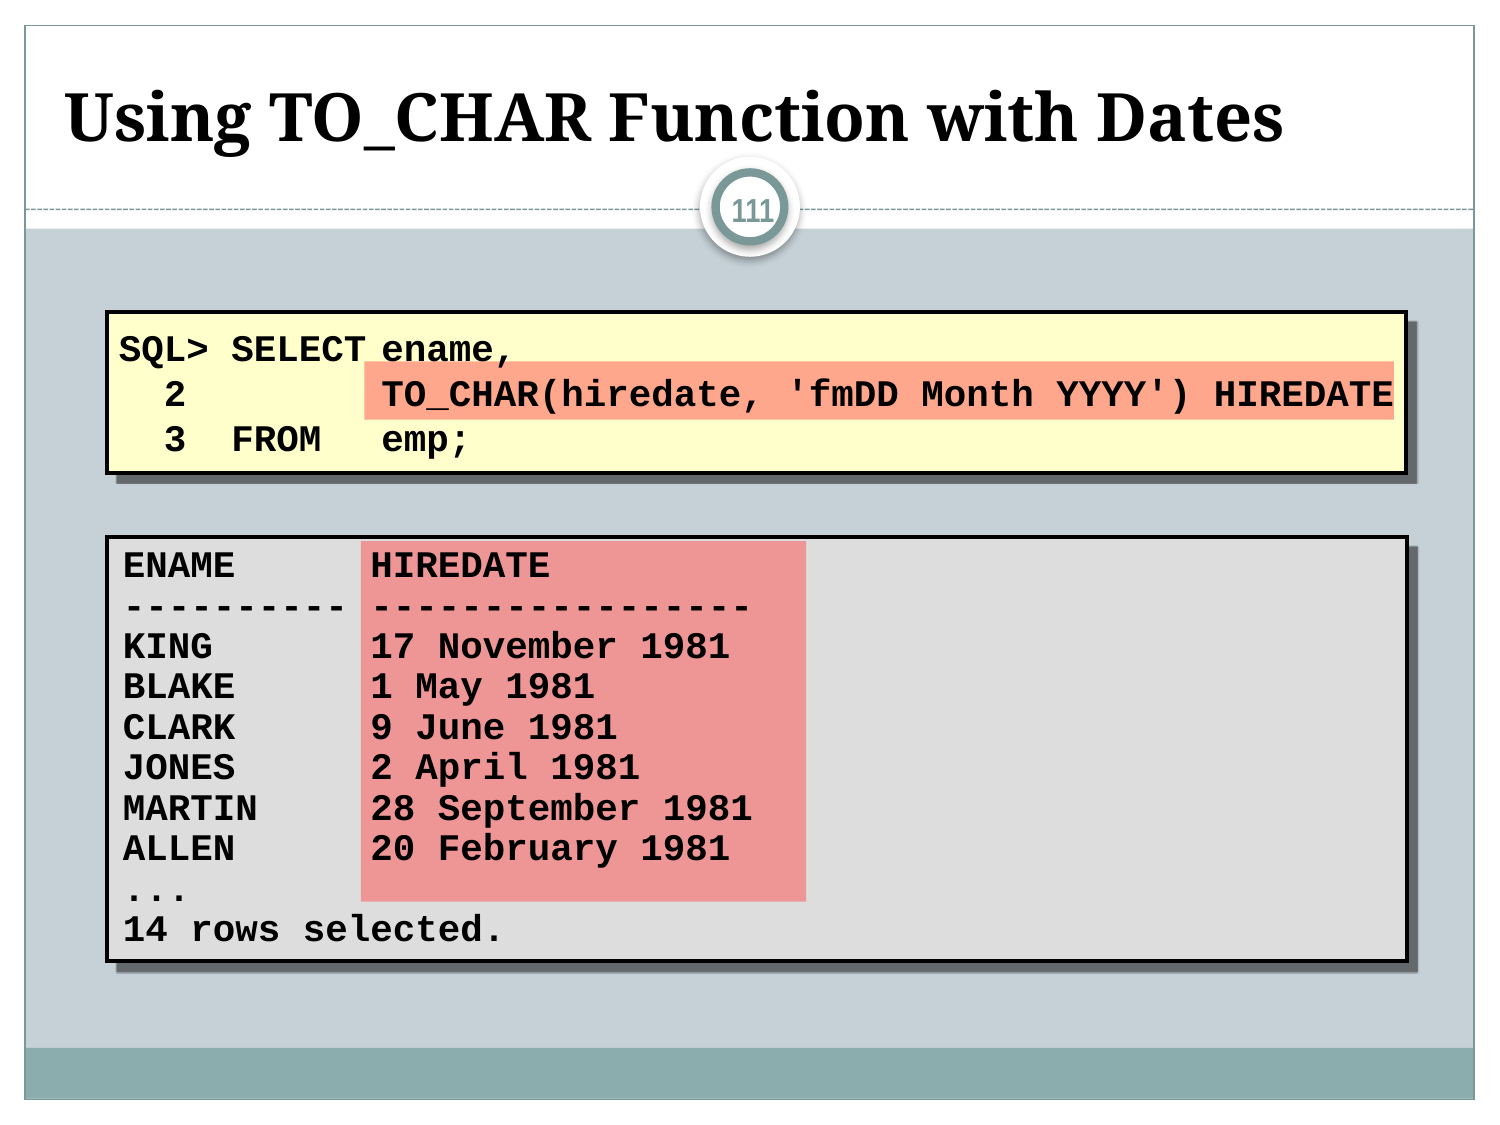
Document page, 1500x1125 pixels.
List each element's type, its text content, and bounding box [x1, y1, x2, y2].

title Using TO_CHAR Function with Dates [49, 37, 1450, 163]
text_box [1309, 312, 1406, 473]
slide_number 111 [715, 168, 791, 241]
text_box [106, 536, 1408, 962]
text_box SQL> SELECT ename, 2 TO_CHAR(hiredate, 'fmDD Month YYYY') HIREDATE 3 FROM emp; [103, 279, 1309, 503]
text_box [360, 361, 1395, 902]
text_box ENAME HIREDATE ---------- ----------------- KING 17 November 1981 BLAKE 1 May 1981 CLARK 9 June 1981 JONES 2 April 1981 MARTIN 28 September 1981 ALLEN 20 February 1981 ... 14 rows selected. [107, 537, 1300, 958]
